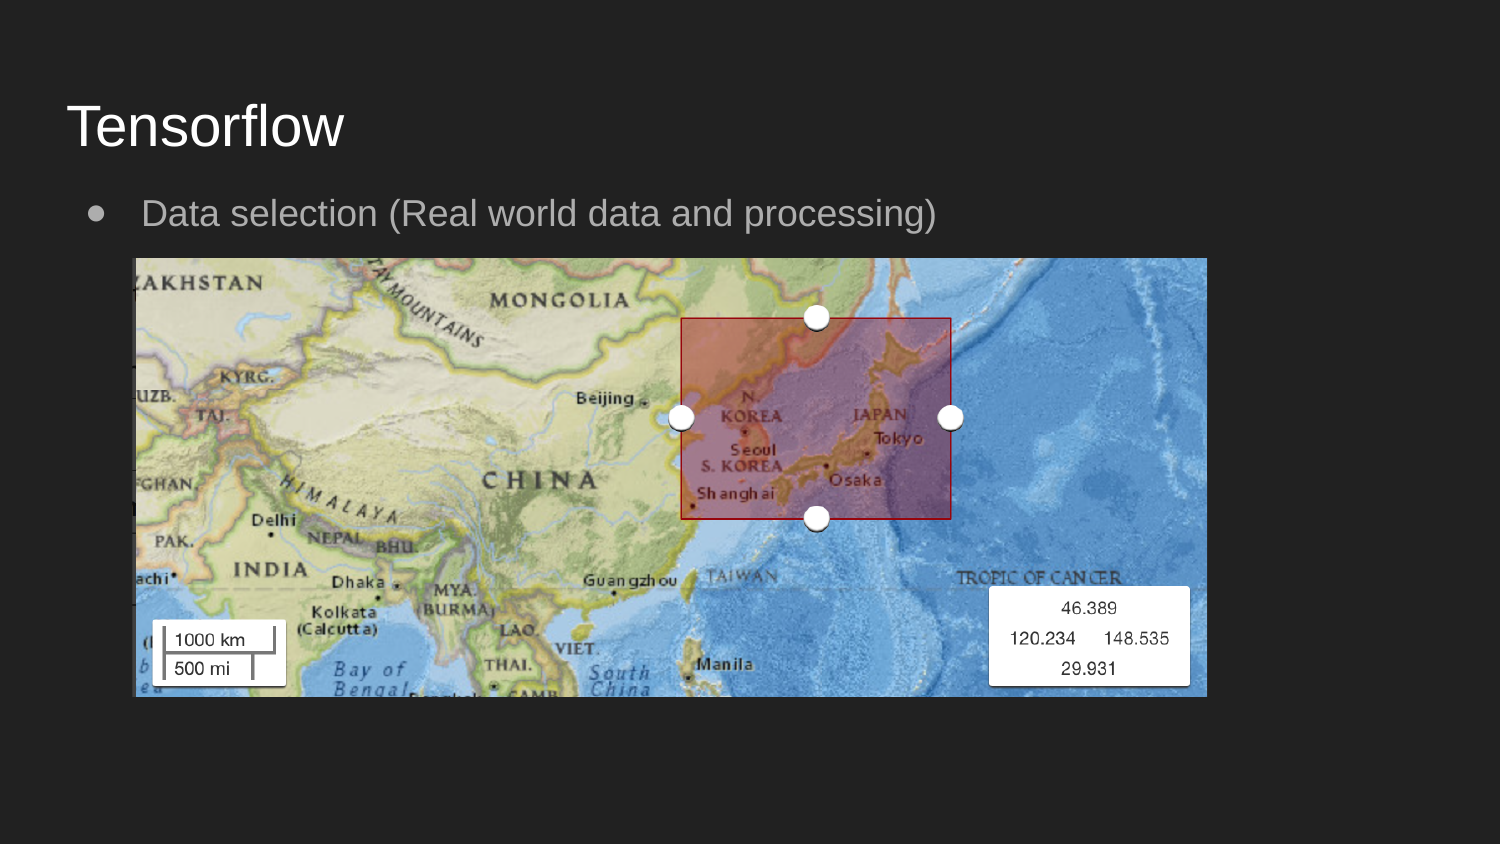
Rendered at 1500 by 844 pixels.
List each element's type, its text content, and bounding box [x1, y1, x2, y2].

picture [132, 257, 1208, 697]
title Tensorflow [51, 72, 1449, 166]
list Data selection (Real world data and processing) [51, 166, 1449, 728]
